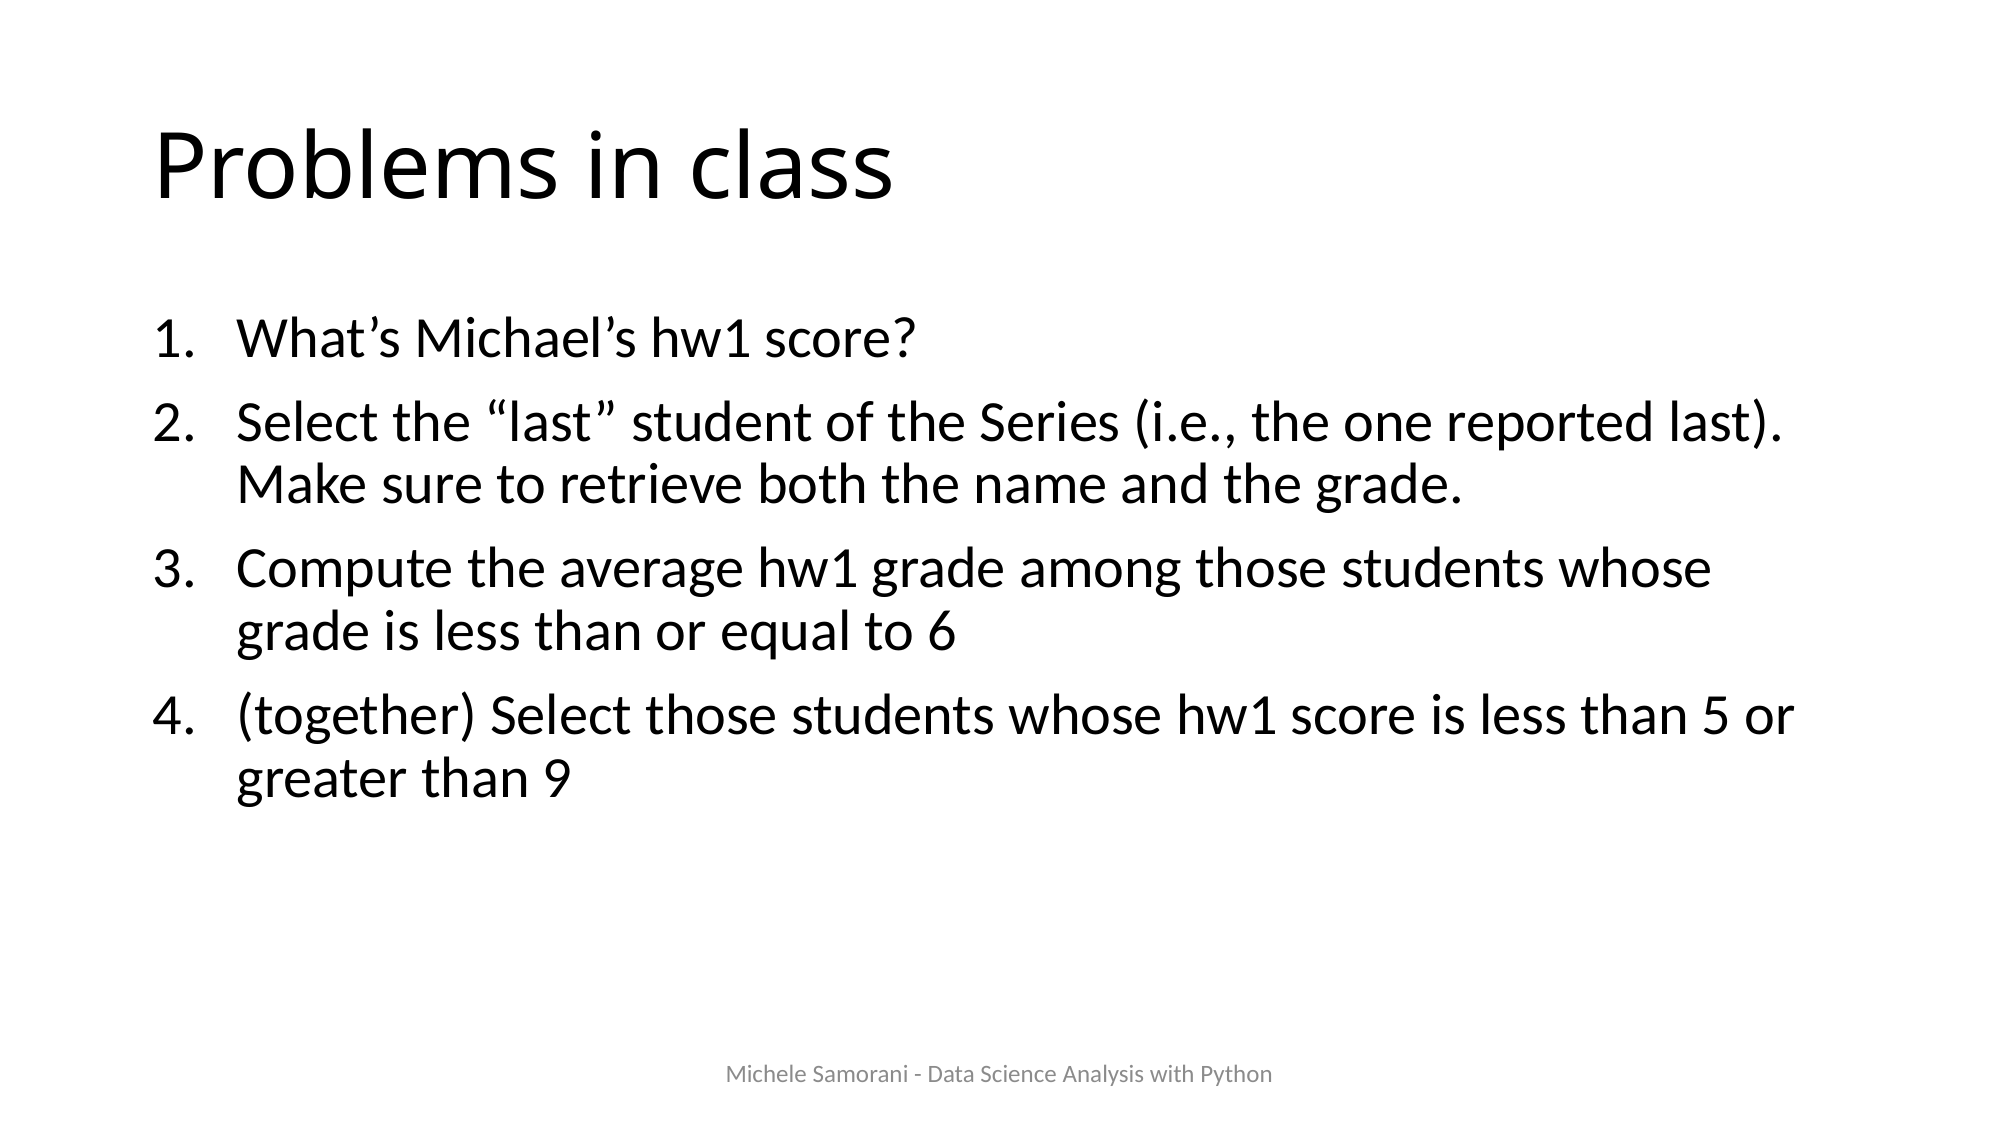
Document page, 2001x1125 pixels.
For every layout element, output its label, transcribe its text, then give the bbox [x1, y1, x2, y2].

footer Michele Samorani - Data Science Analysis with Python [662, 1042, 1338, 1103]
list What’s Michael’s hw1 score? Select the “last” student of the Series (i.e., the one reported last). Make sure to retrieve both the name and the grade. Compute the average hw1 grade among those students whose grade is less than or equal to 6 (together) Select those students whose hw1 score is less than 5 or greater than 9 [137, 299, 1863, 1014]
title Problems in class [137, 59, 1863, 278]
